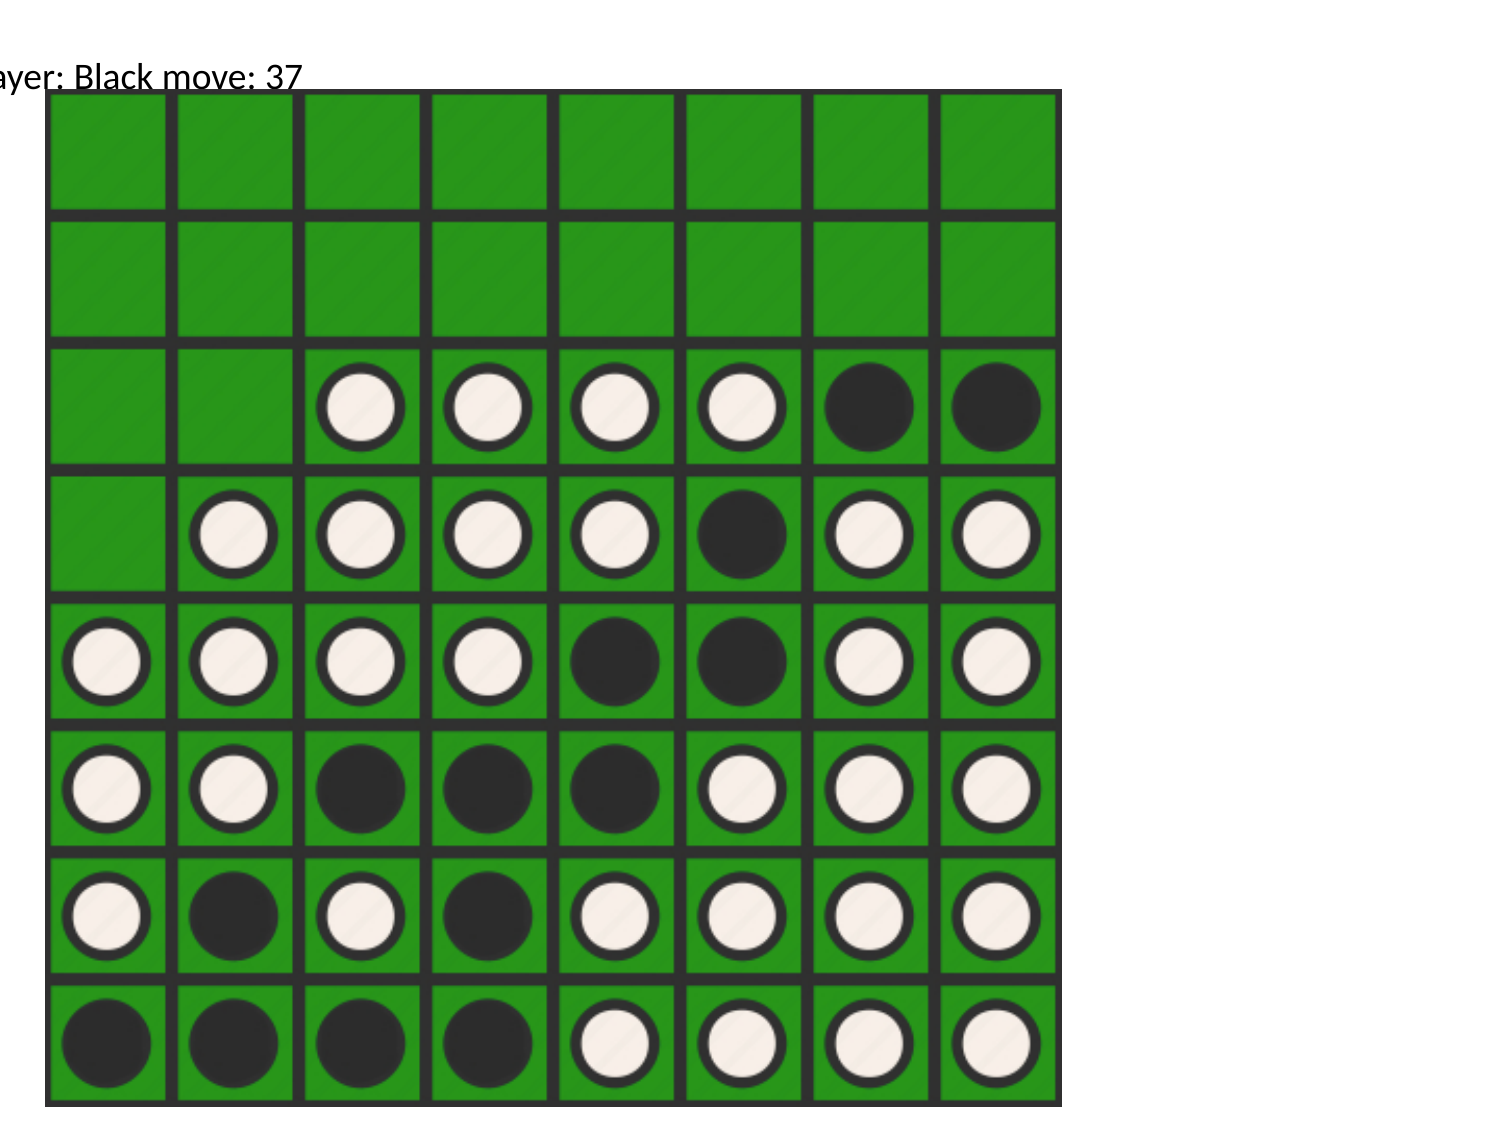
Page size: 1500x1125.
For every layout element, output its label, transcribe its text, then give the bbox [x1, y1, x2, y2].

picture [44, 89, 1062, 1107]
text_box turn: 41 player: Black move: 37 [0, 44, 319, 105]
